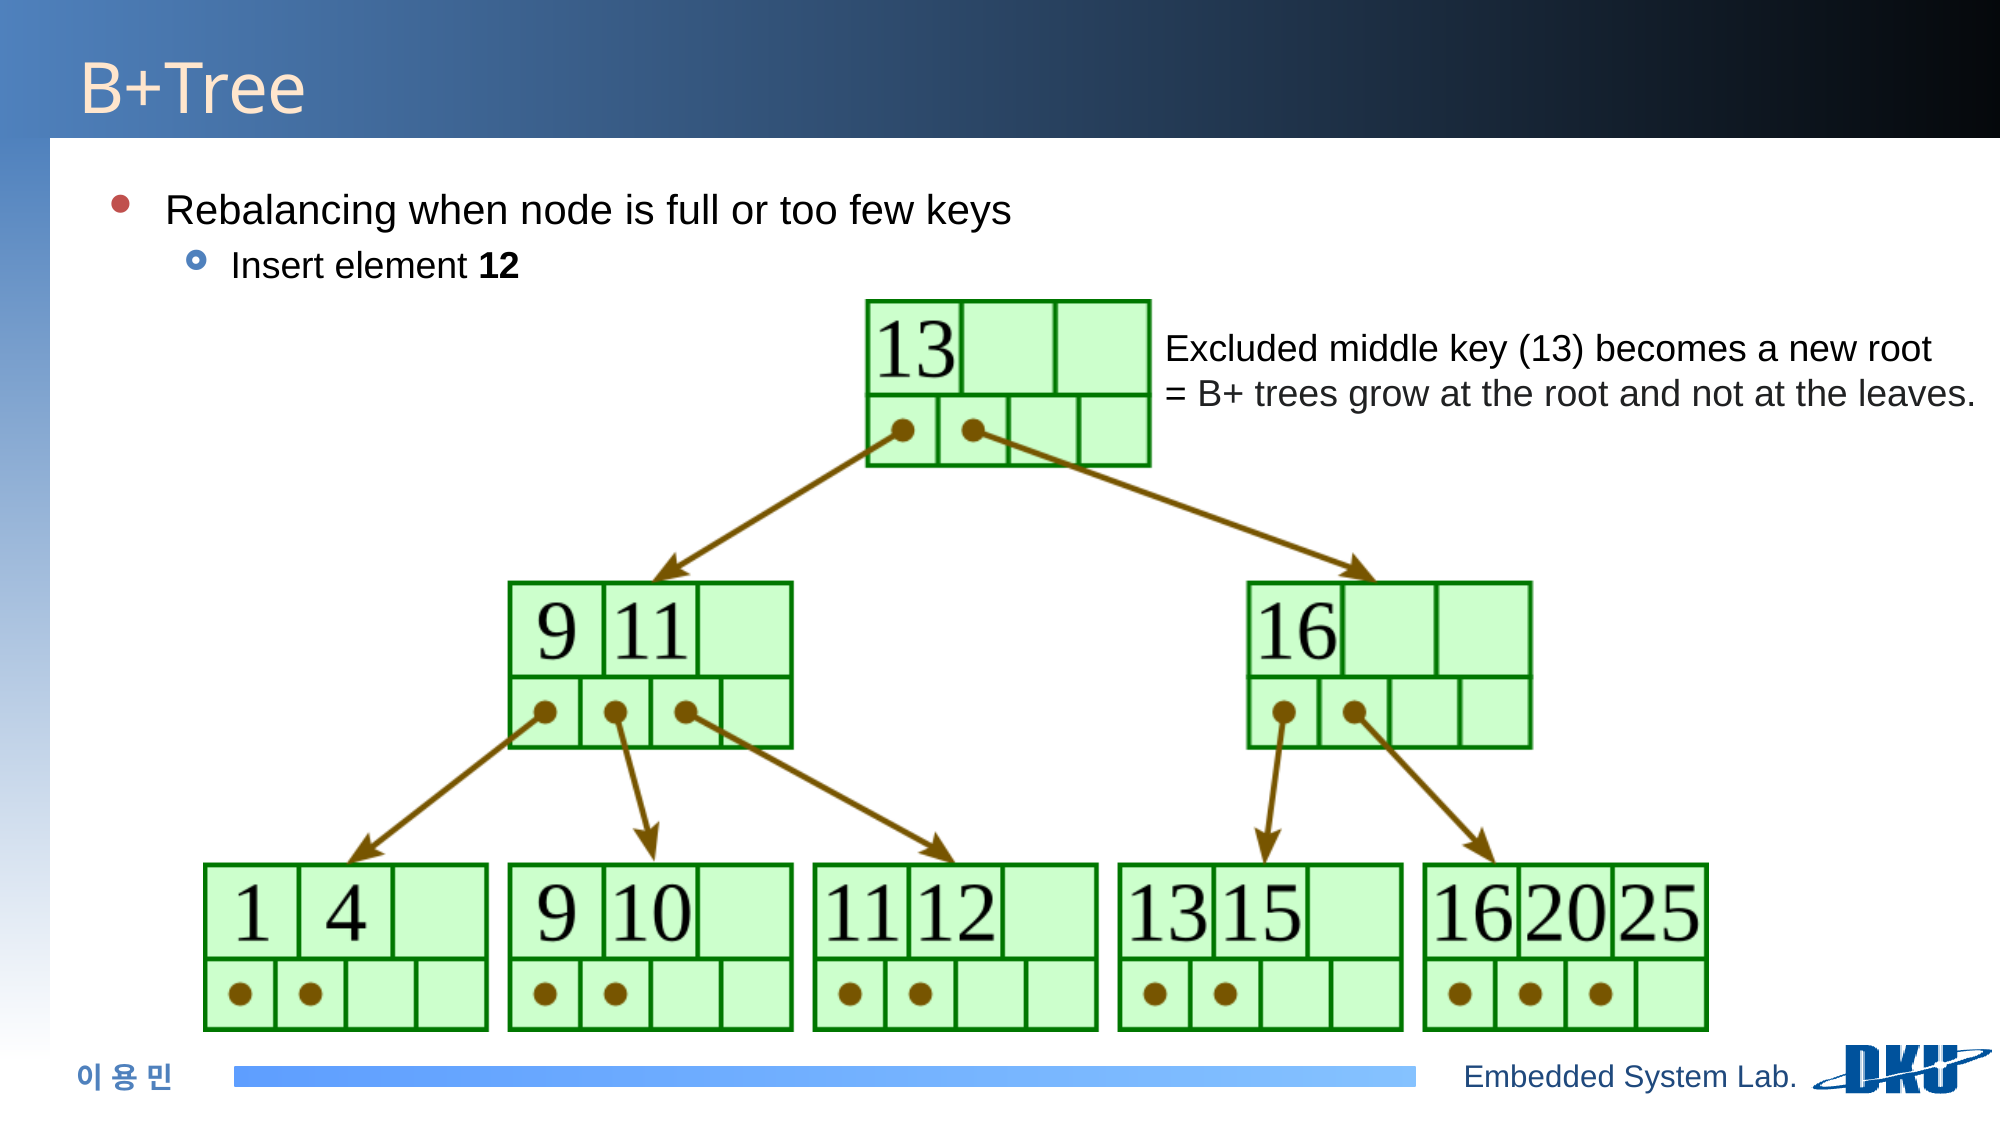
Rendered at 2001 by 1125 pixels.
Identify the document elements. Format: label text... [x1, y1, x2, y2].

title B+Tree [63, 23, 1938, 136]
list Rebalancing when node is full or too few keys Insert element 12 [93, 175, 1938, 1032]
picture [1804, 1035, 2000, 1102]
text_box Excluded middle key (13) becomes a new root = B+ trees grow at the root and not at the leaves. [1714, 316, 2000, 421]
picture [203, 299, 1709, 1032]
